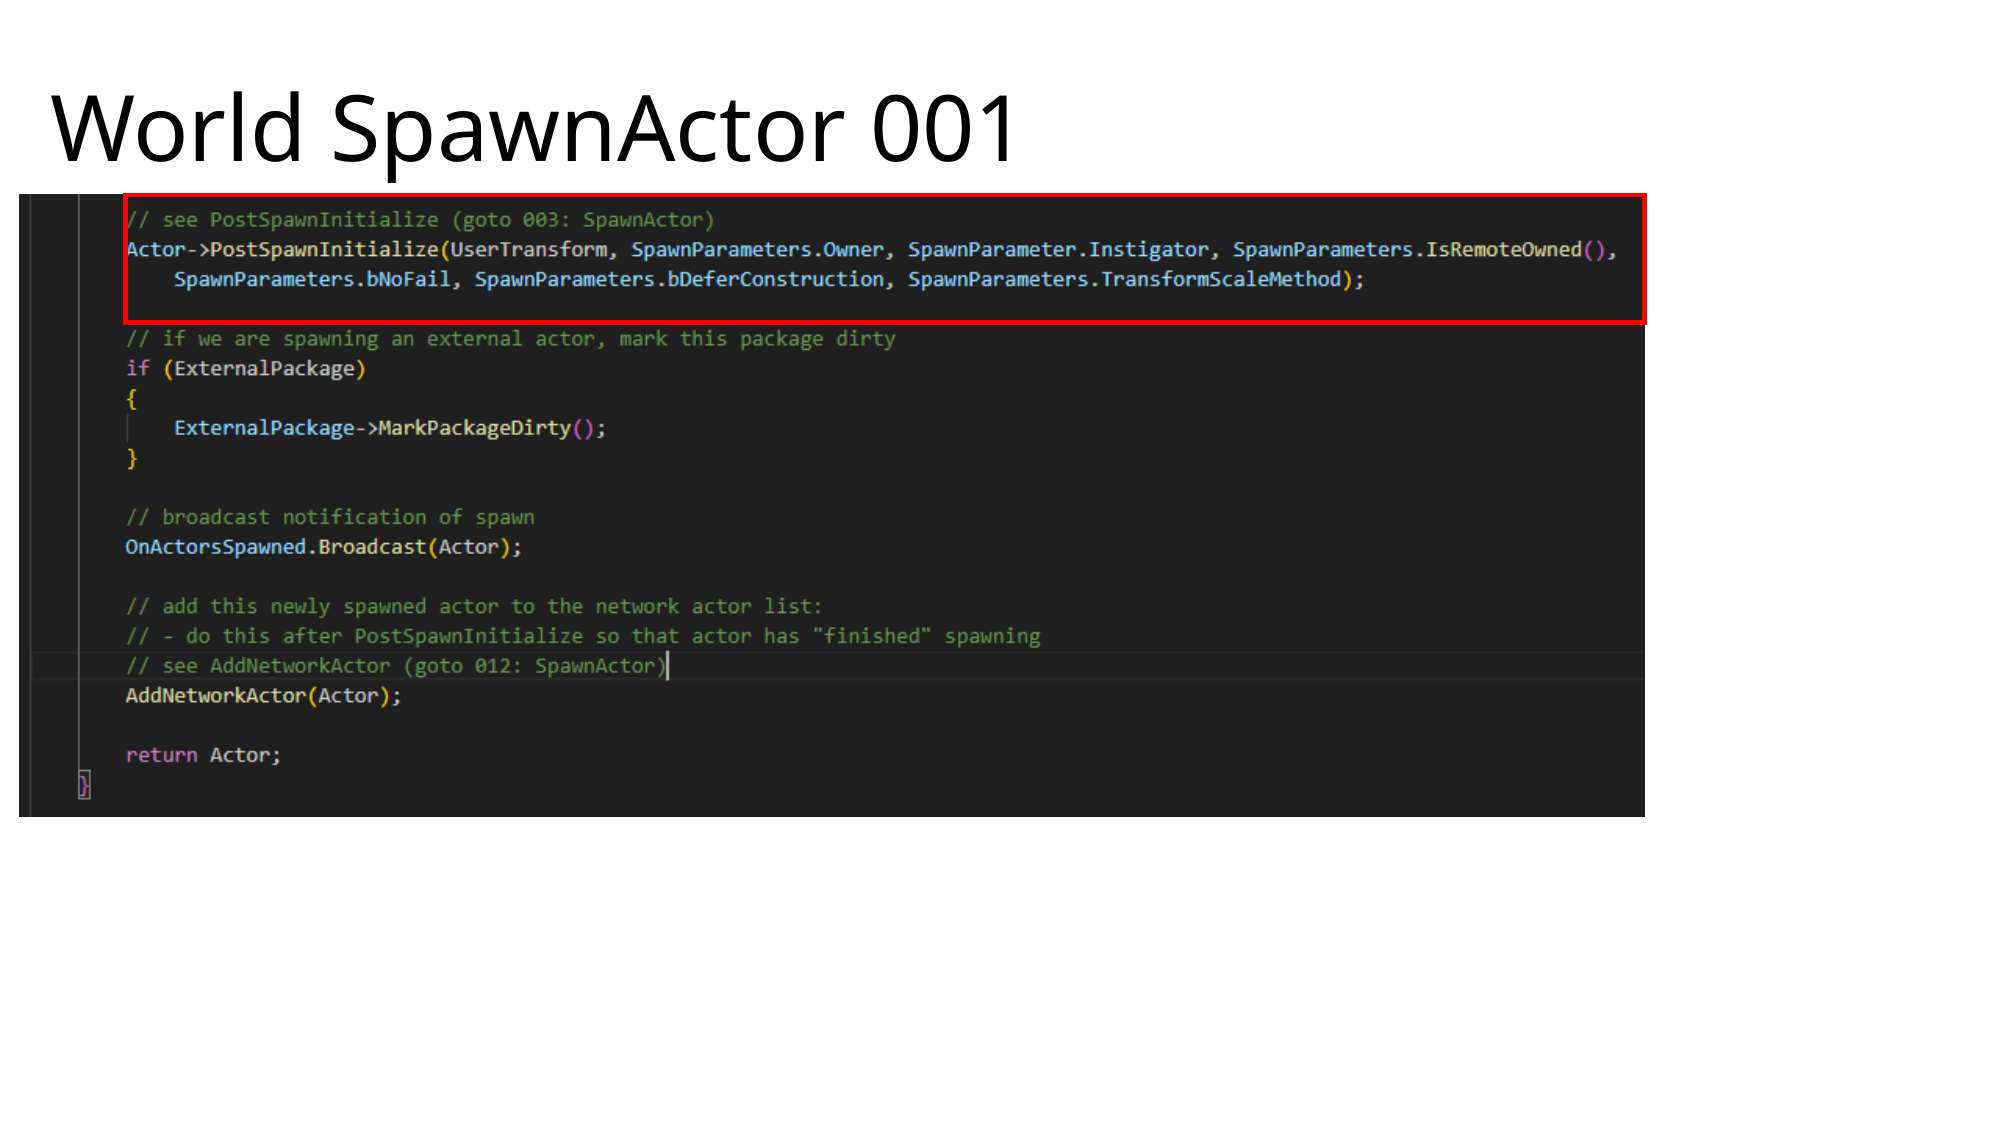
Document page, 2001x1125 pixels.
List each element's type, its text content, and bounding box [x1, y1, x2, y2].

text_box World SpawnActor 001 [34, 67, 1760, 195]
picture [19, 194, 1645, 817]
